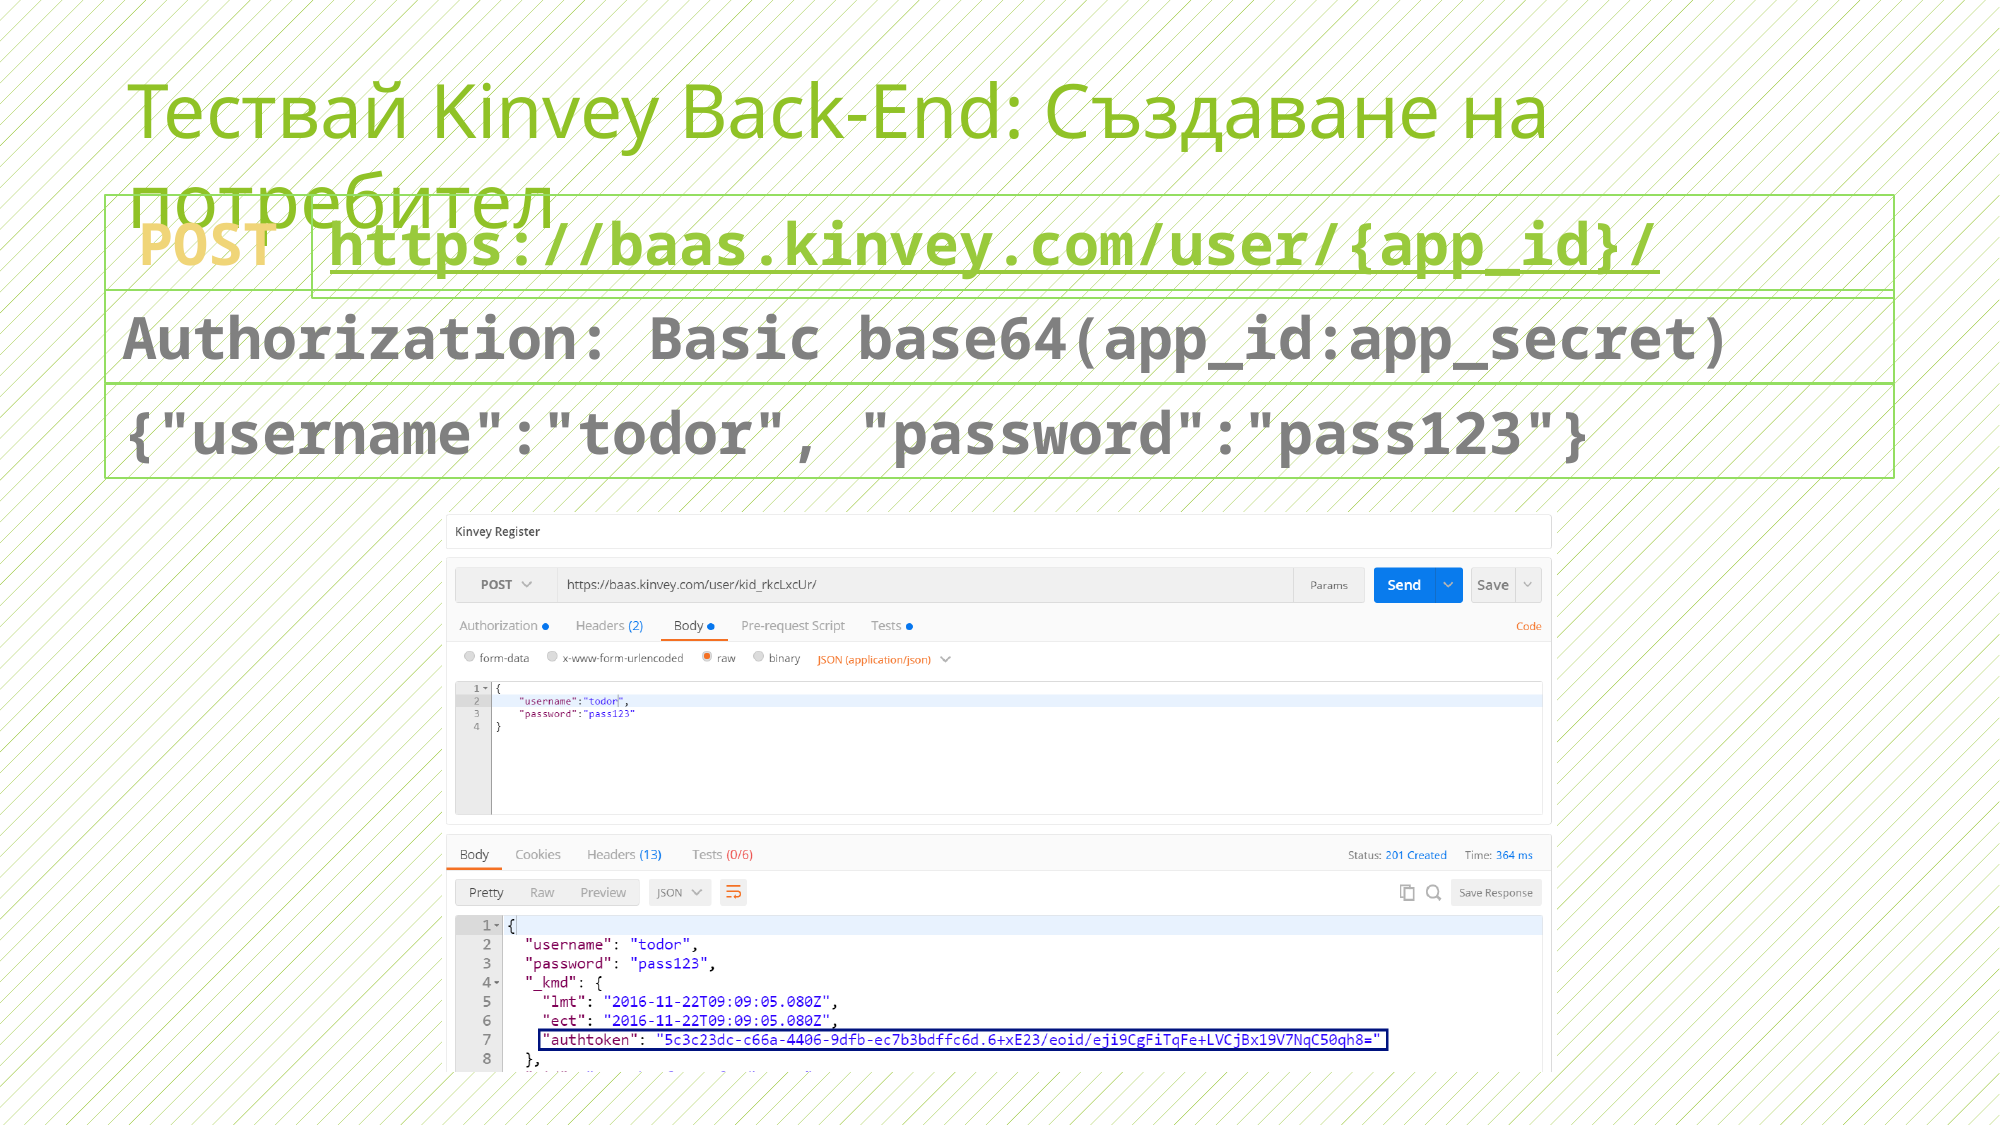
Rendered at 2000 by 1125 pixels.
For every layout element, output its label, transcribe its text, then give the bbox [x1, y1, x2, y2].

title Тествай Kinvey Back-End: Създаване на потребител [112, 56, 1976, 273]
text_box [104, 194, 1895, 480]
picture [442, 511, 1557, 1073]
